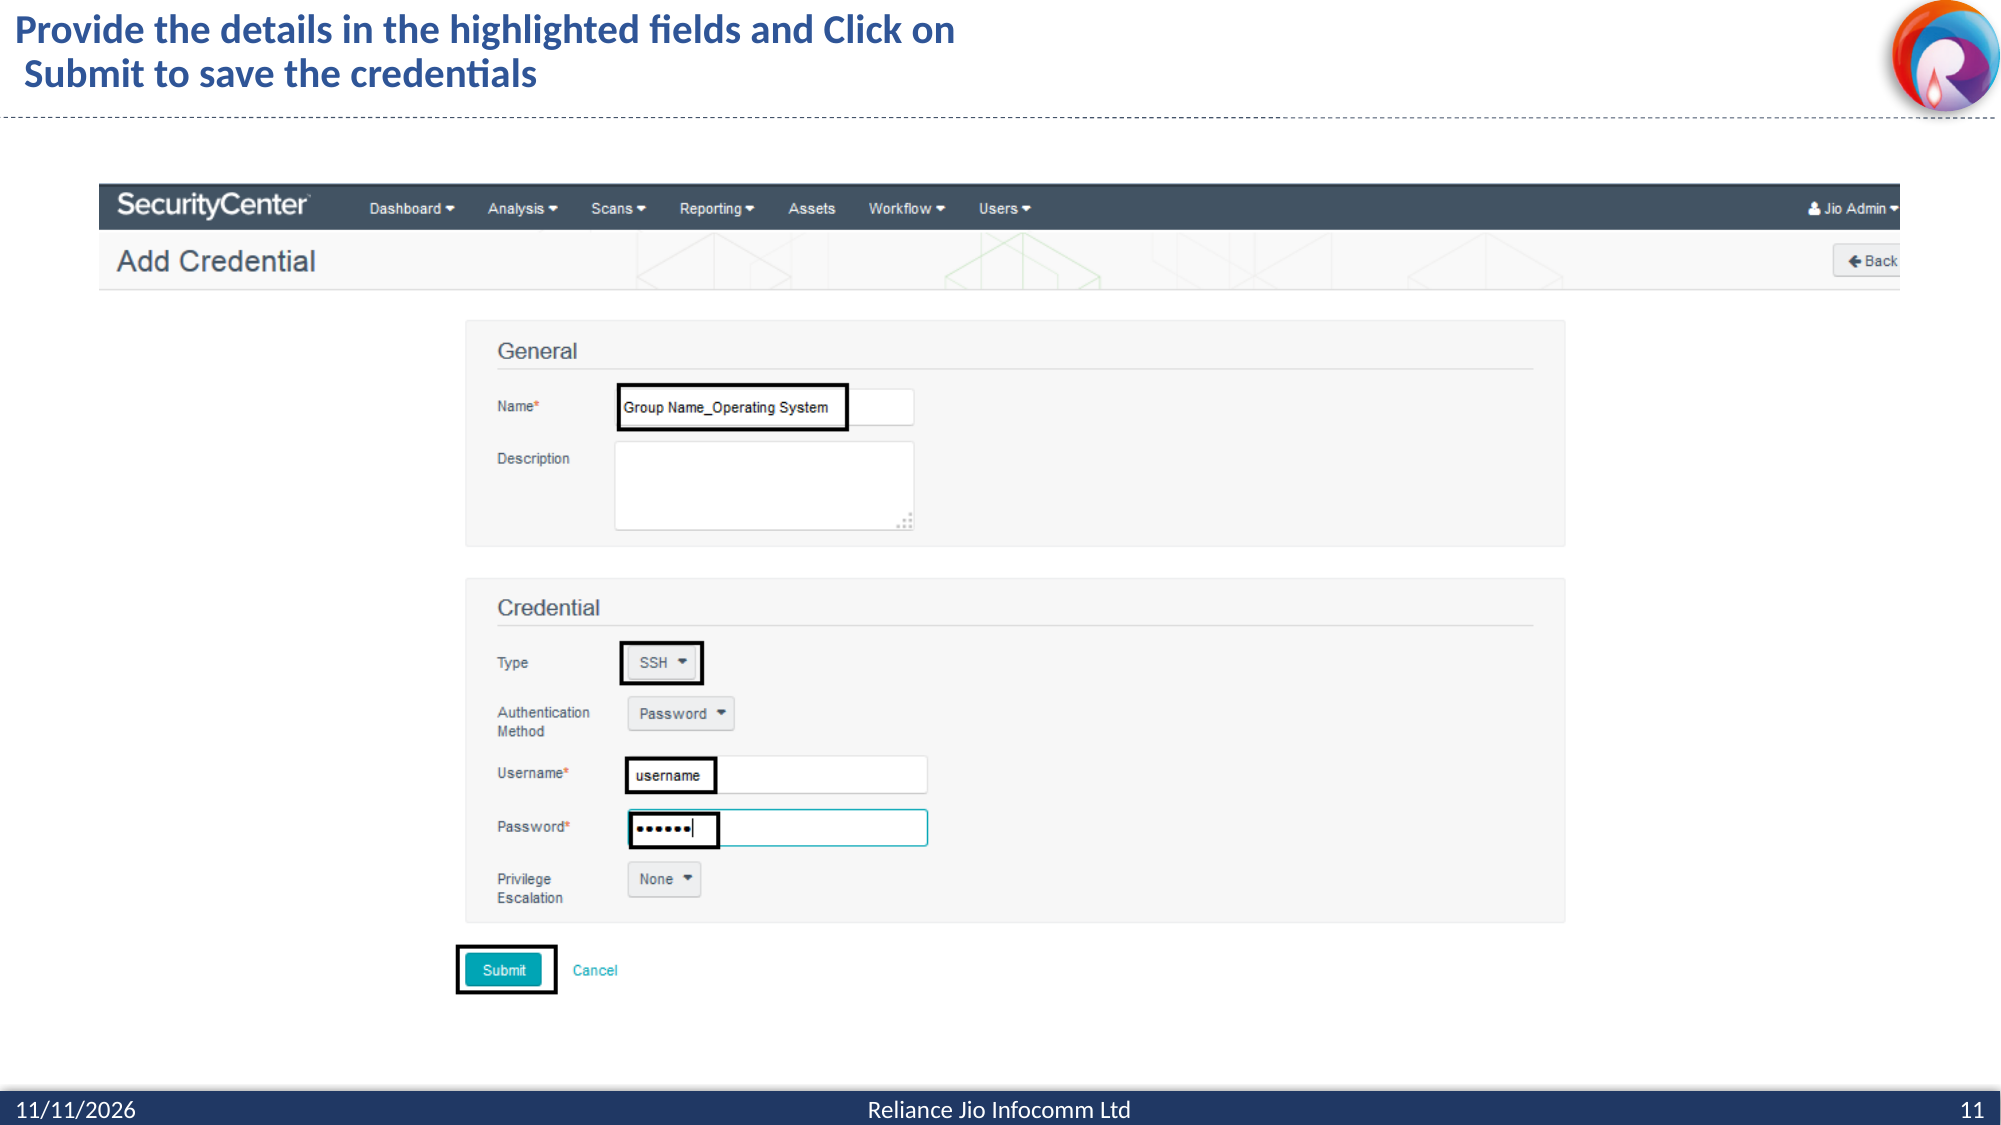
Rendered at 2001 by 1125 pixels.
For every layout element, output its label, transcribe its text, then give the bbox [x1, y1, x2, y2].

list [99, 183, 1900, 1012]
footer Reliance Jio Infocomm Ltd [662, 1091, 1338, 1125]
title Provide the details in the highlighted fields and Click on Submit to save the credentials [0, 0, 1818, 105]
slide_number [0, 1091, 450, 1125]
slide_number 11 [1550, 1091, 2000, 1125]
